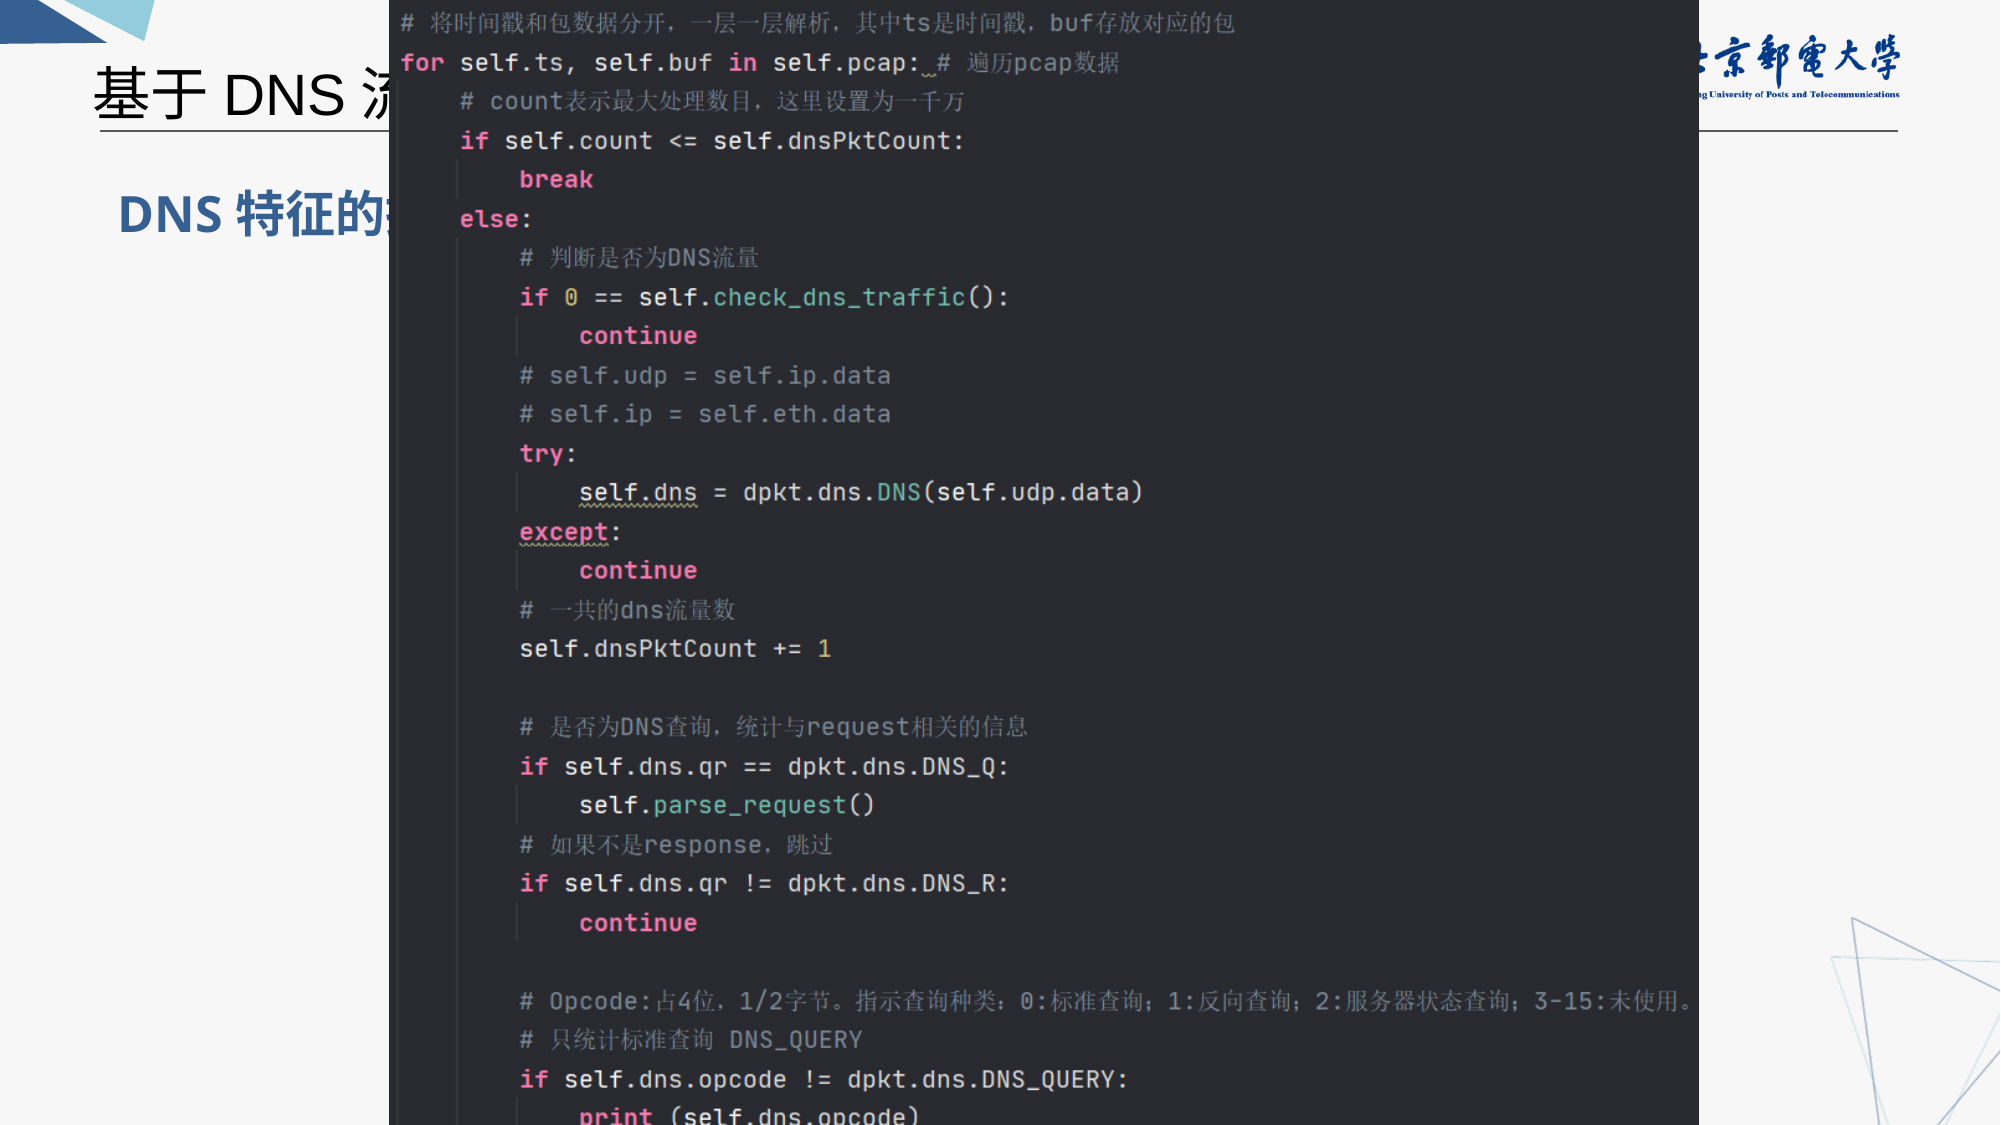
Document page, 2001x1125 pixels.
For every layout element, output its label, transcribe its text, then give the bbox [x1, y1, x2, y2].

text_box 基于DNS流量特征的僵尸网络检测 [77, 49, 384, 135]
picture [1831, 918, 2000, 1124]
text_box DNS特征的提取——解析pcap文件 [103, 175, 384, 251]
picture [389, 0, 1900, 1125]
